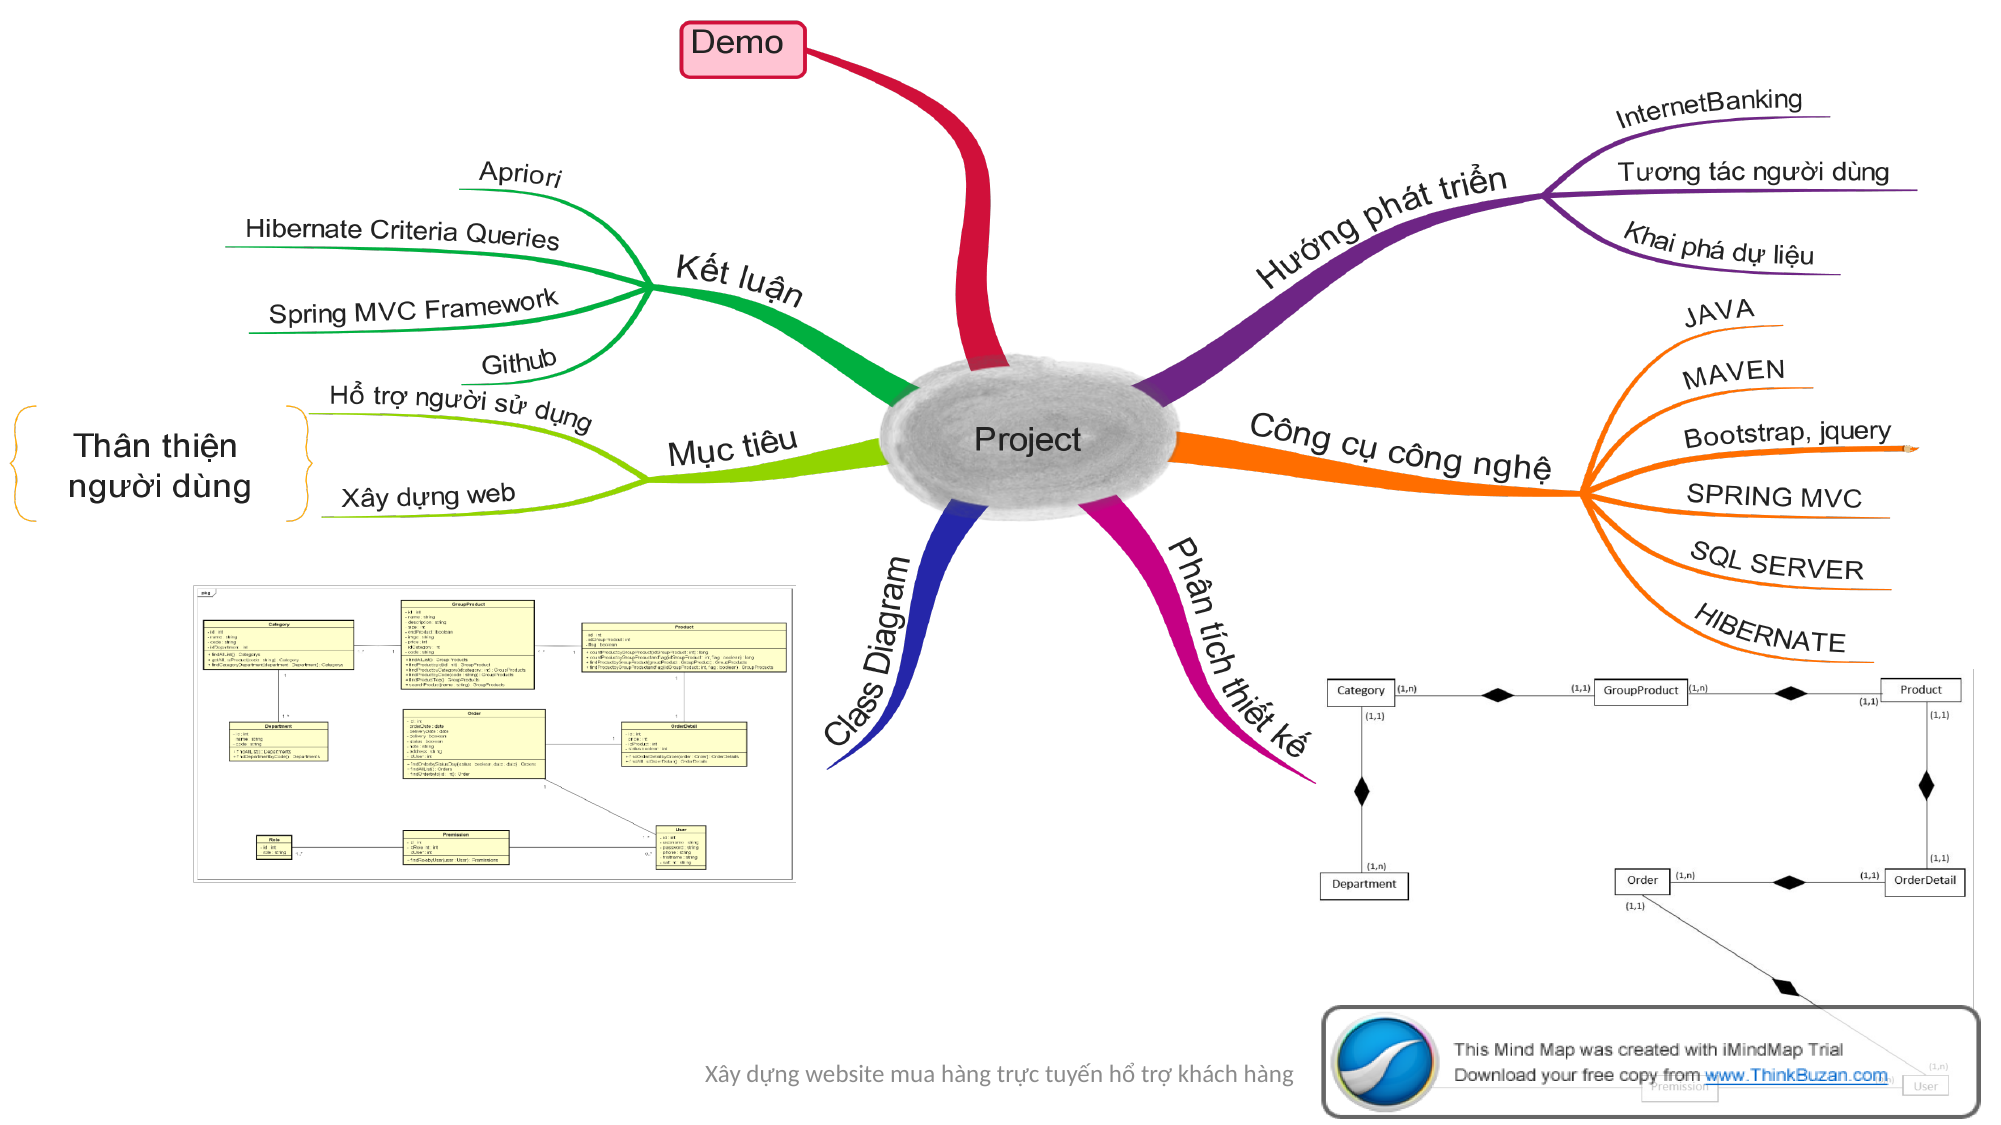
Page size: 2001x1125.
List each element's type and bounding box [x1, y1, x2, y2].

list [0, 11, 1984, 1122]
